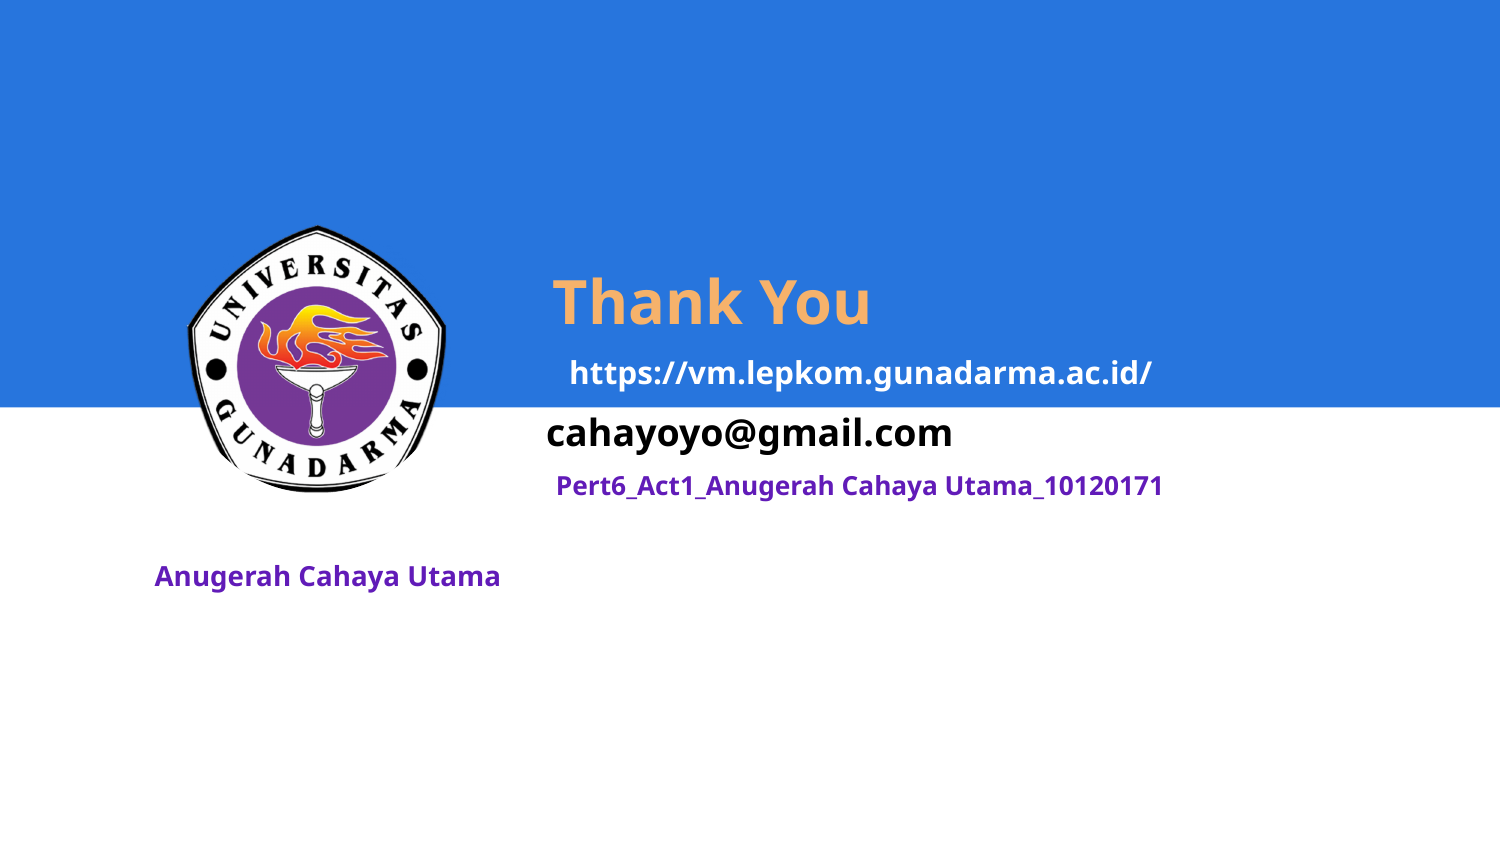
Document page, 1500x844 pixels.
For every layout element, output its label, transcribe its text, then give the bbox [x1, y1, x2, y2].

text_box Pert6_Act1_Anugerah Cahaya Utama_10120171 [540, 454, 1242, 524]
title https://vm.lepkom.gunadarma.ac.id/ [537, 310, 1184, 406]
title Thank You [537, 248, 1070, 310]
picture [181, 223, 452, 494]
title cahayoyo@gmail.com [488, 374, 1012, 470]
title Anugerah Cahaya Utama [138, 512, 519, 608]
text_box [0, 0, 1500, 408]
